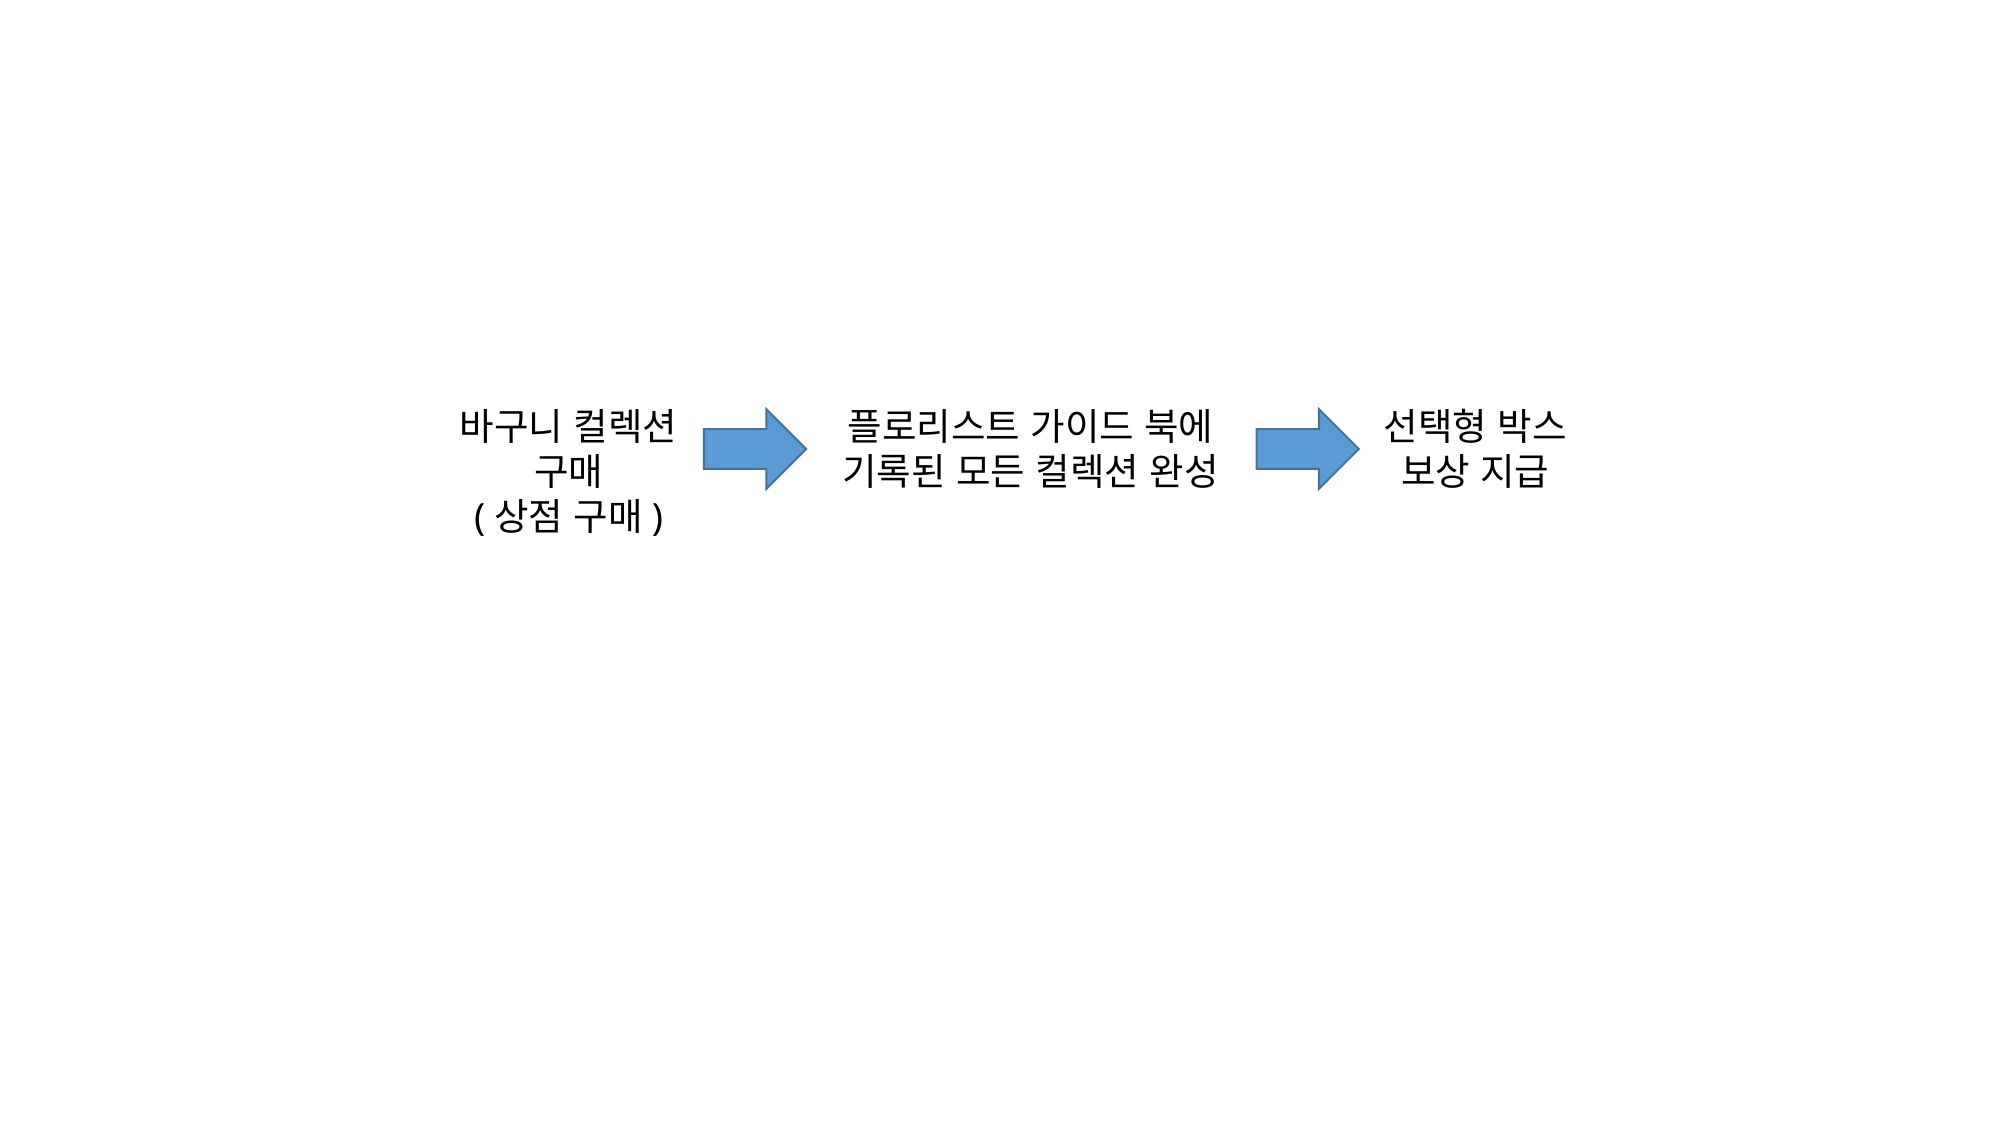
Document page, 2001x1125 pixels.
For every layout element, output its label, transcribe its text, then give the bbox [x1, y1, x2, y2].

text_box 플로리스트 가이드 북에 기록된 모든 컬렉션 완성 [827, 396, 1234, 501]
text_box [1255, 406, 1361, 492]
text_box [702, 406, 808, 492]
text_box 선택형 박스 보상 지급 [1368, 396, 1582, 501]
text_box 바구니 컬렉션 구매 (상점 구매) [444, 396, 693, 546]
